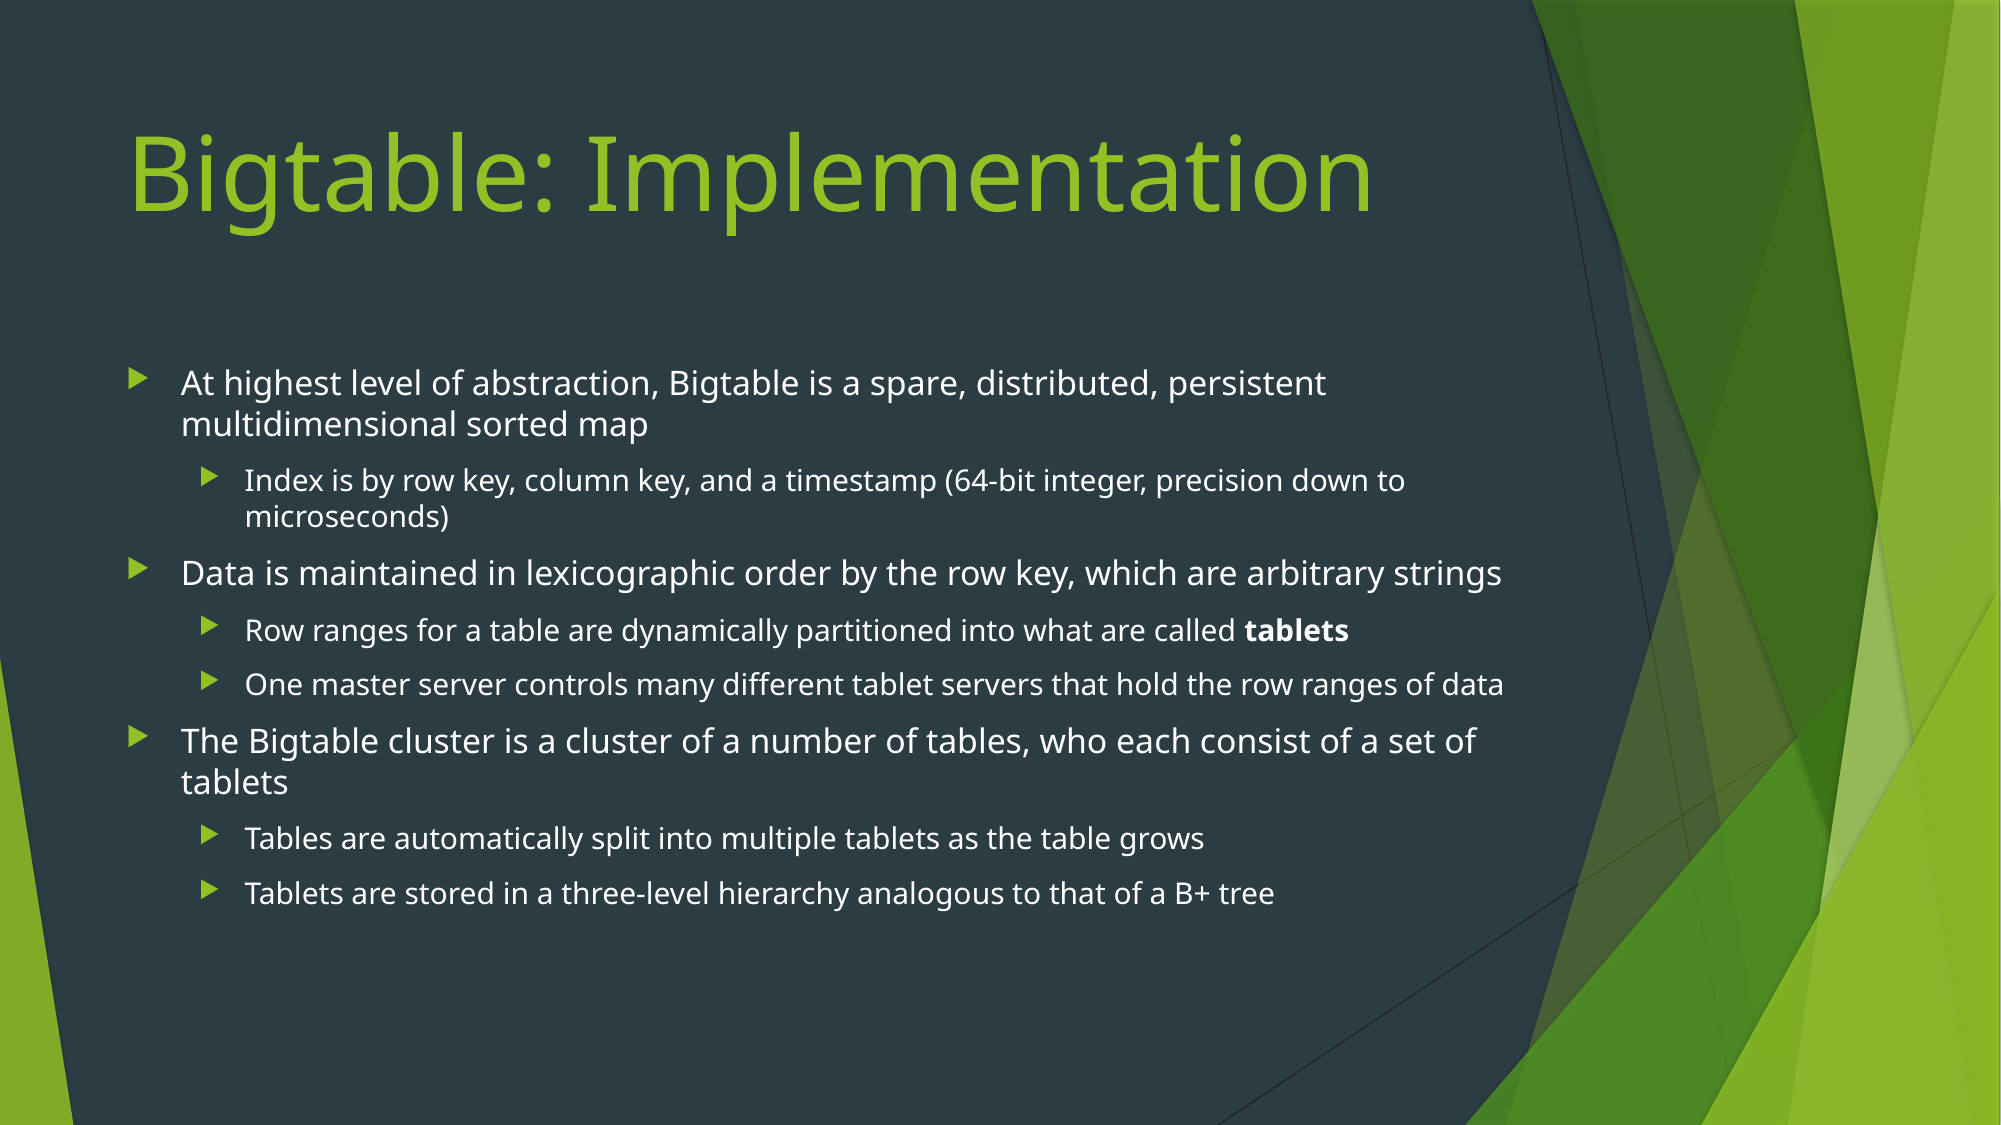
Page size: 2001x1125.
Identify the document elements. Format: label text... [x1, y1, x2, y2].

title Bigtable: Implementation [111, 99, 1522, 317]
list At highest level of abstraction, Bigtable is a spare, distributed, persistent multidimensional sorted map Index is by row key, column key, and a timestamp (64-bit integer, precision down to microseconds) Data is maintained in lexicographic order by the row key, which are arbitrary strings Row ranges for a table are dynamically partitioned into what are called tablets One master server controls many different tablet servers that hold the row ranges of data The Bigtable cluster is a cluster of a number of tables, who each consist of a set of tablets Tables are automatically split into multiple tablets as the table grows Tablets are stored in a three-level hierarchy analogous to that of a B+ tree [111, 354, 1522, 992]
